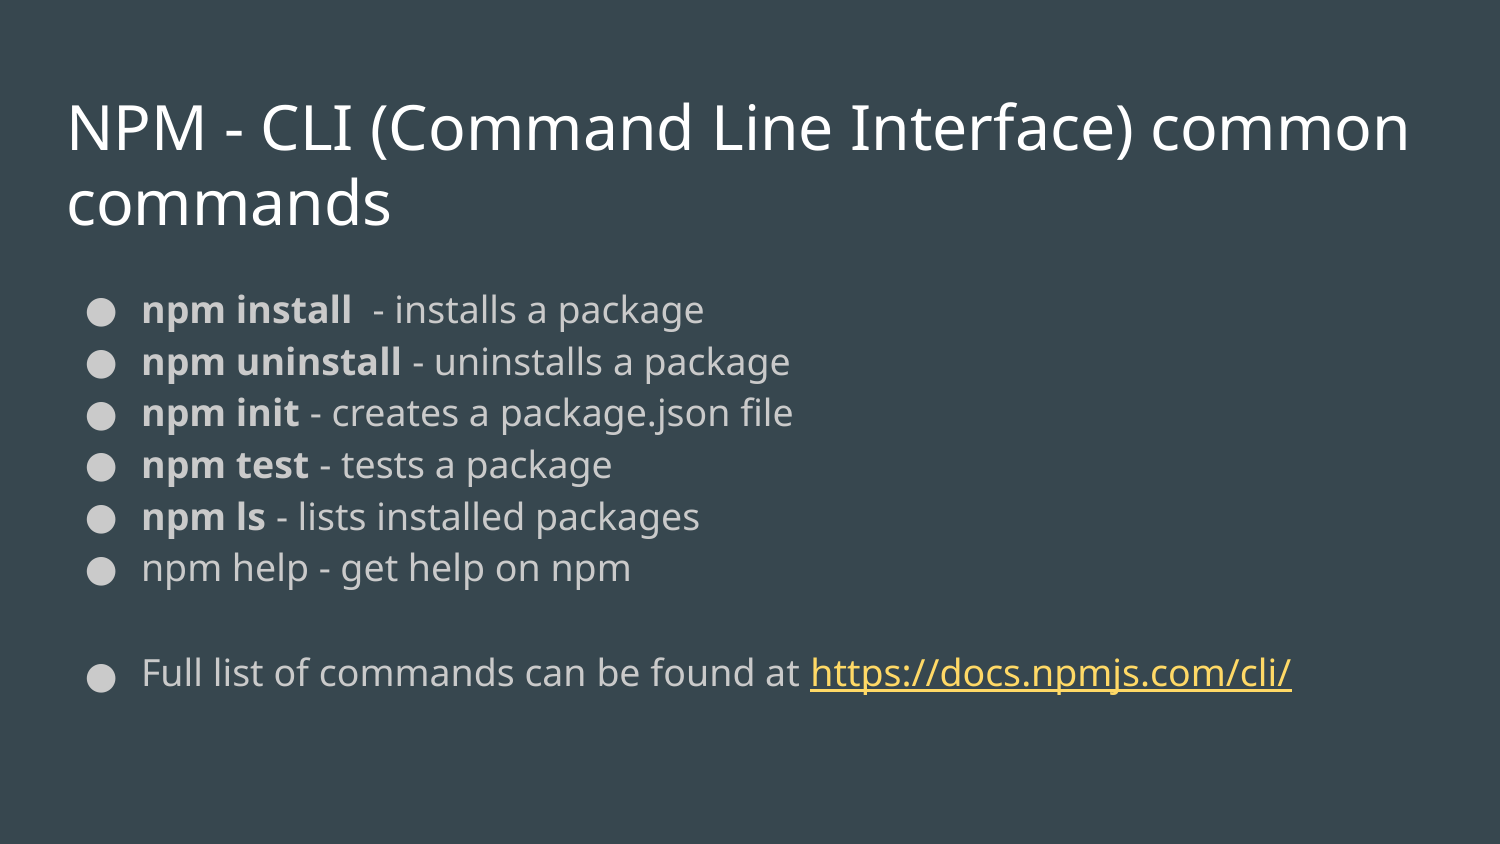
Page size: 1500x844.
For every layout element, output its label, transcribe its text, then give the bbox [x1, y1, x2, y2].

list npm install - installs a package npm uninstall - uninstalls a package npm init - creates a package.json file npm test - tests a package npm ls - lists installed packages npm help - get help on npm Full list of commands can be found at https://docs.npmjs.com/cli/ [51, 264, 1449, 825]
title NPM - CLI (Command Line Interface) common commands [51, 72, 1449, 167]
